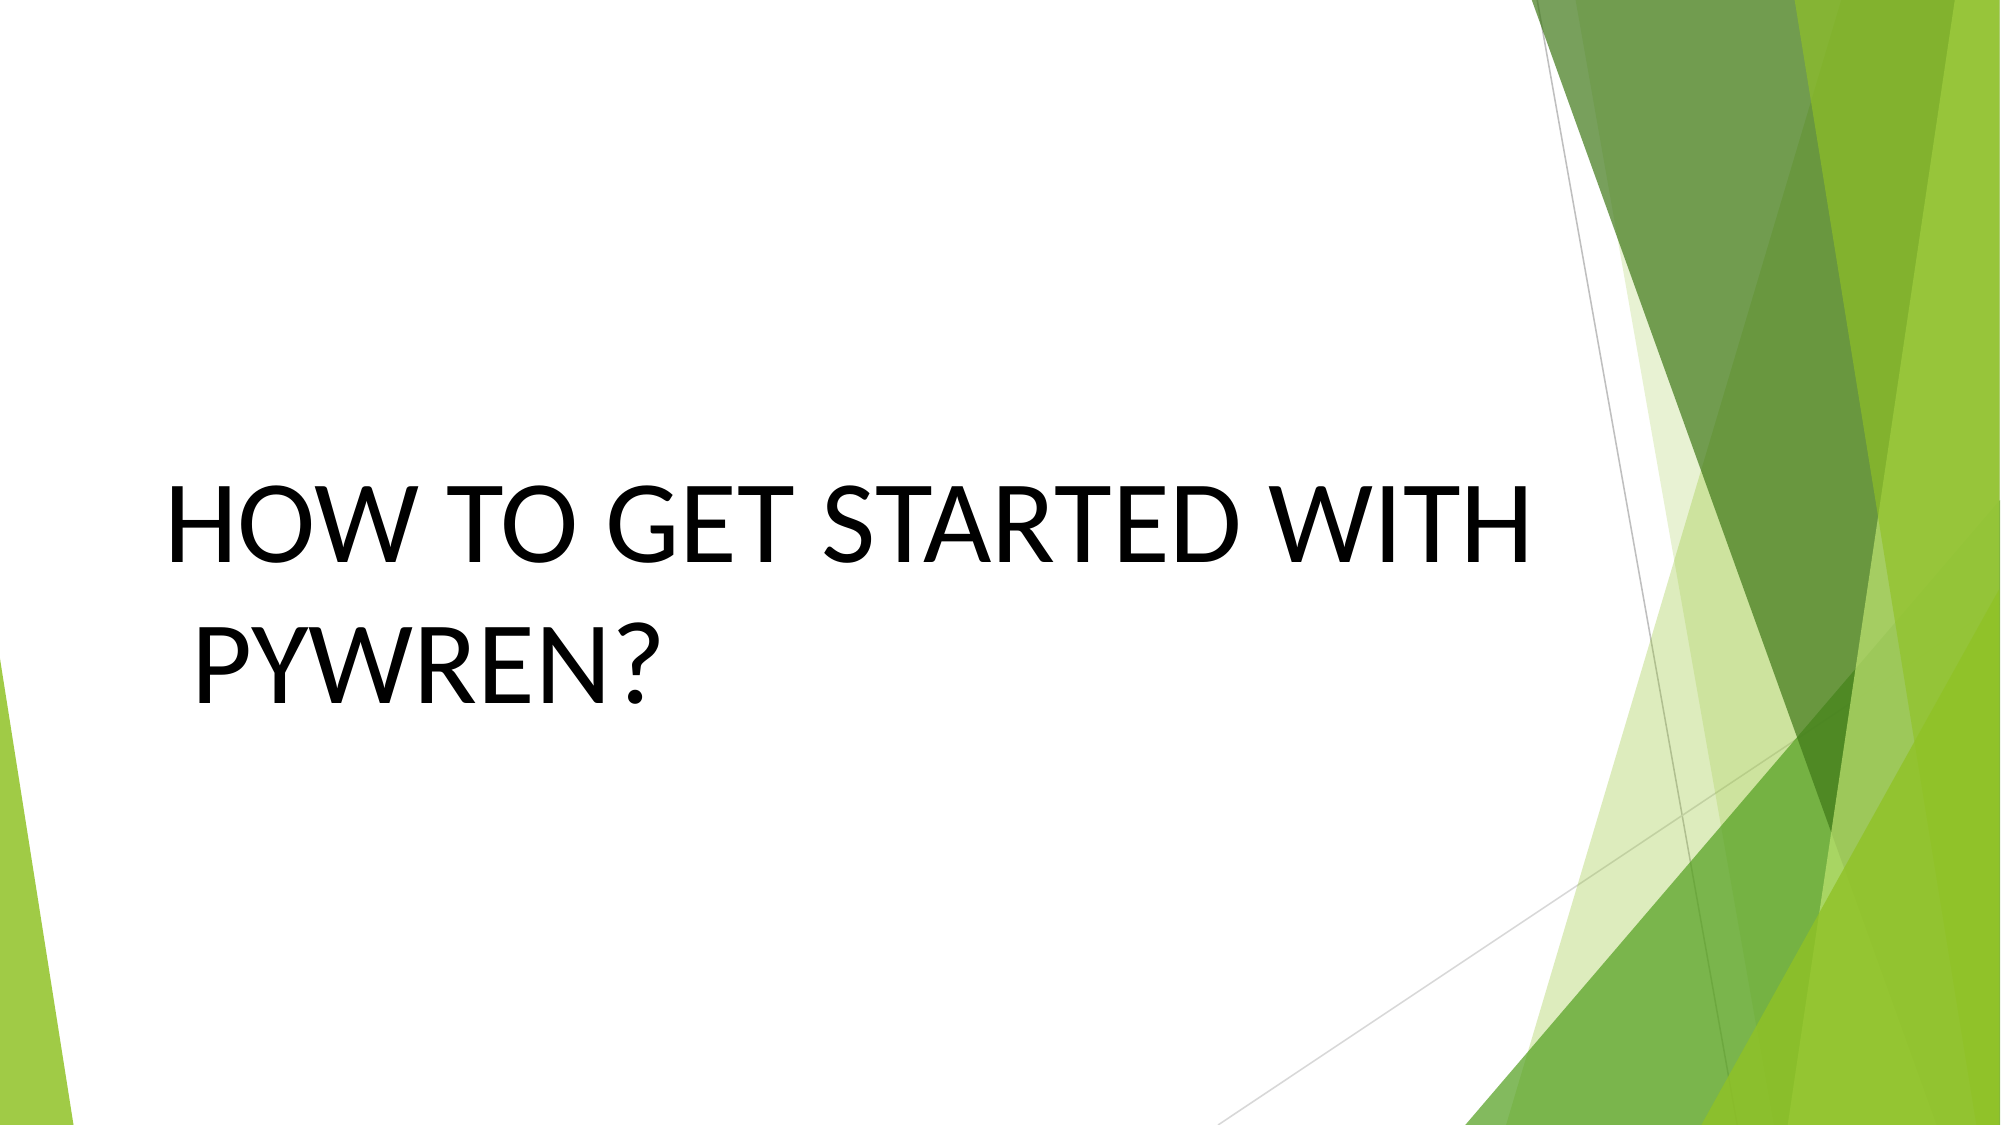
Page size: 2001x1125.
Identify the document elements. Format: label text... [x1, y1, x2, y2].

title HOW TO GET STARTED WITH PYWREN? [149, 436, 1560, 654]
